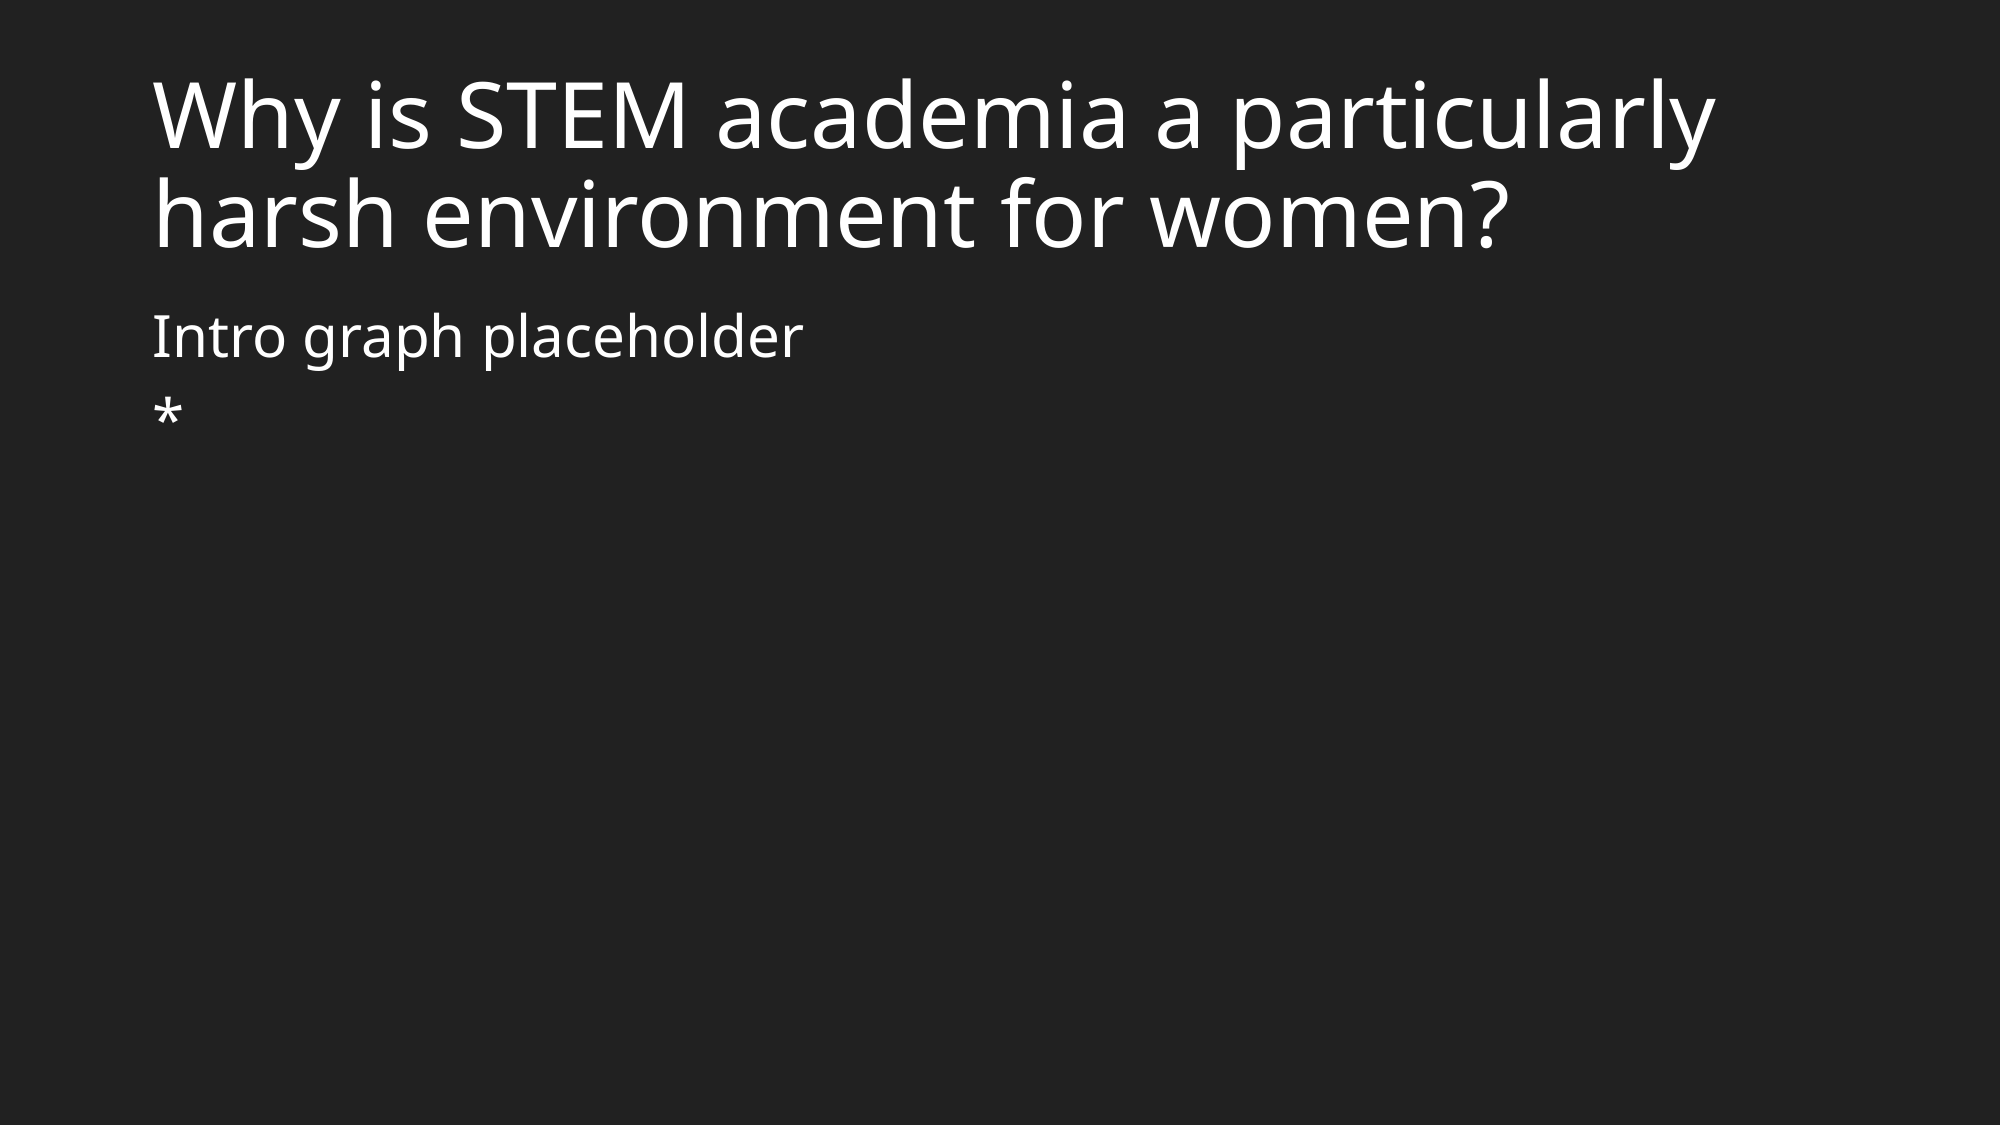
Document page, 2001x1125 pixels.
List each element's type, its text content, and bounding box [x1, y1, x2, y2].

list Intro graph placeholder * [137, 299, 1863, 1014]
title Why is STEM academia a particularly harsh environment for women? [137, 59, 1863, 278]
